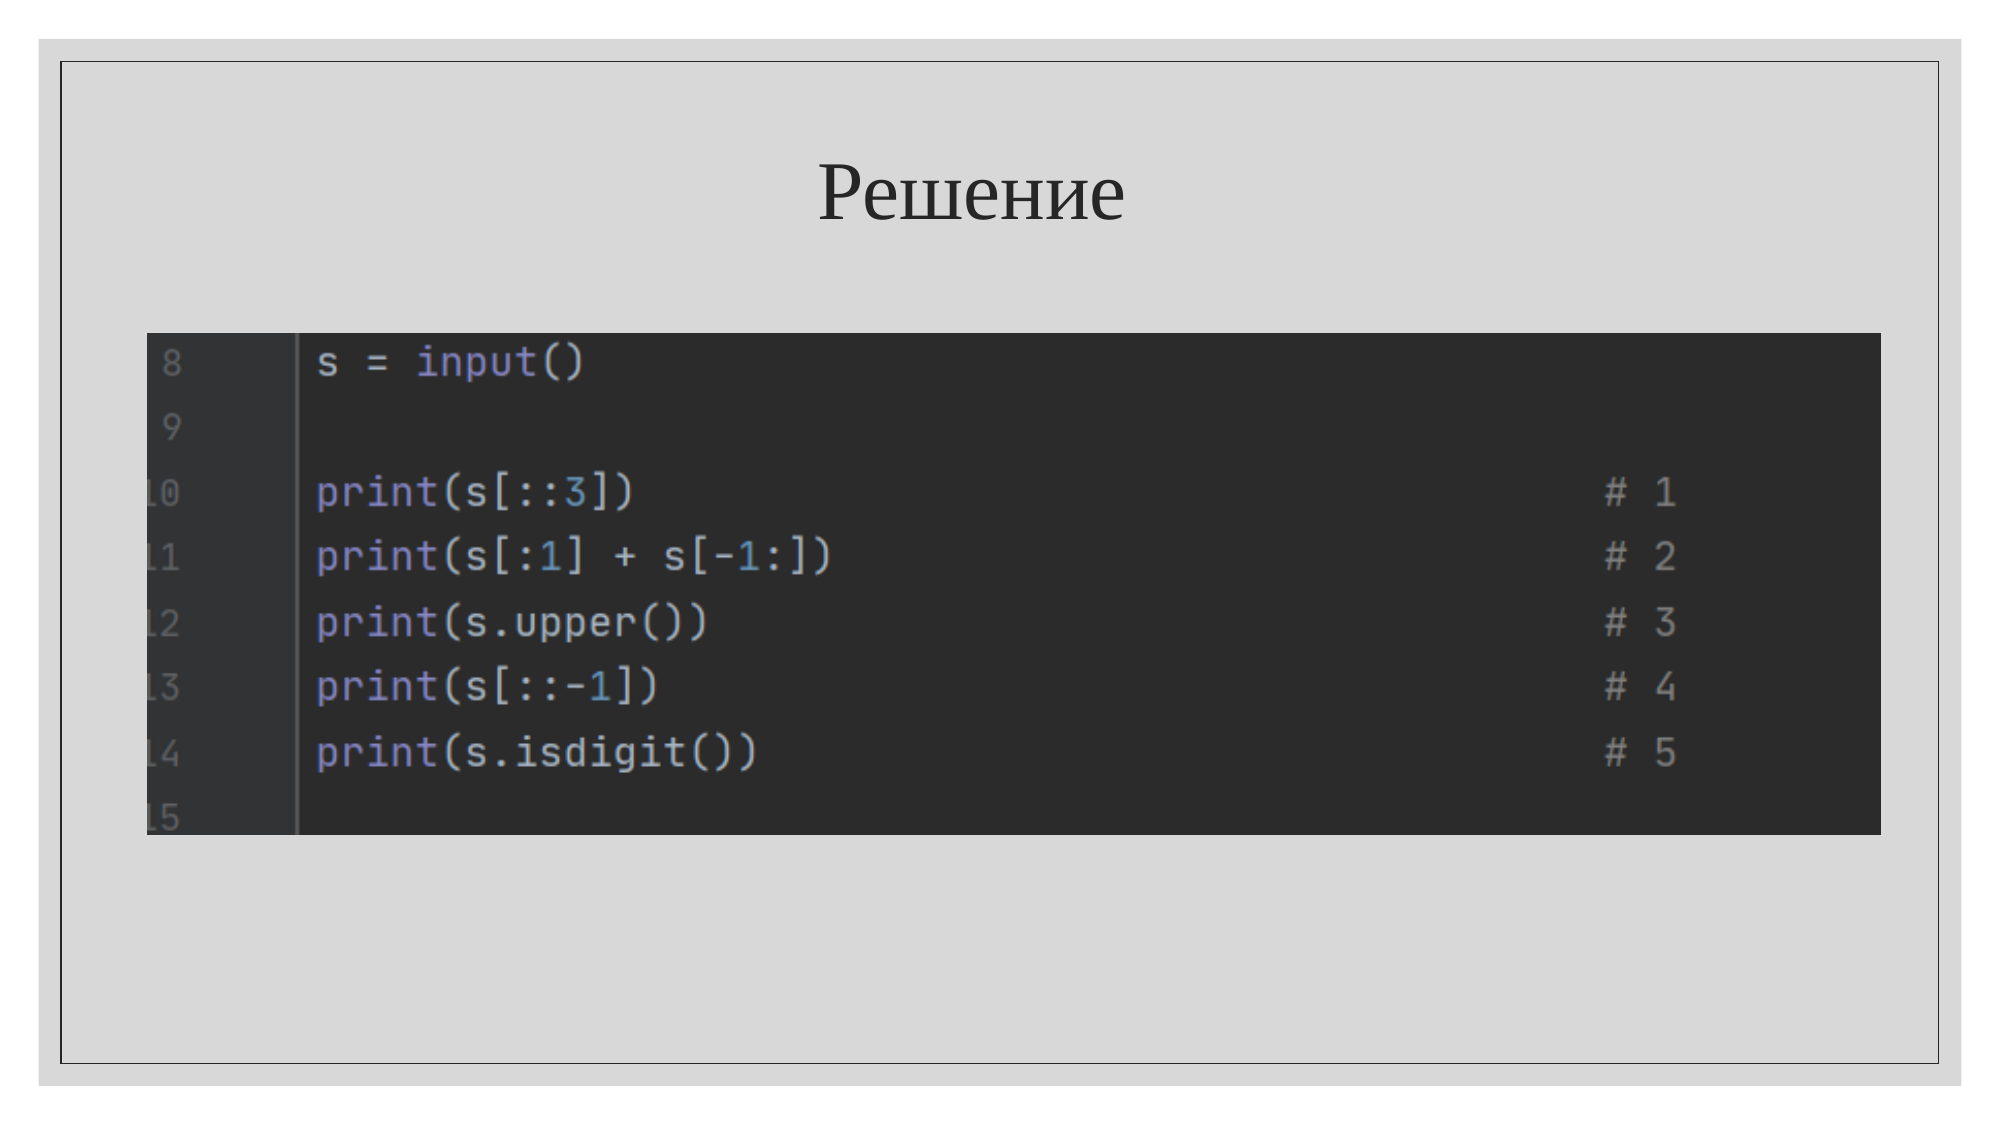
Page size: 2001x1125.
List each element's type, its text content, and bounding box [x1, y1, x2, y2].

title Решение [147, 80, 1798, 306]
picture [147, 333, 1881, 835]
